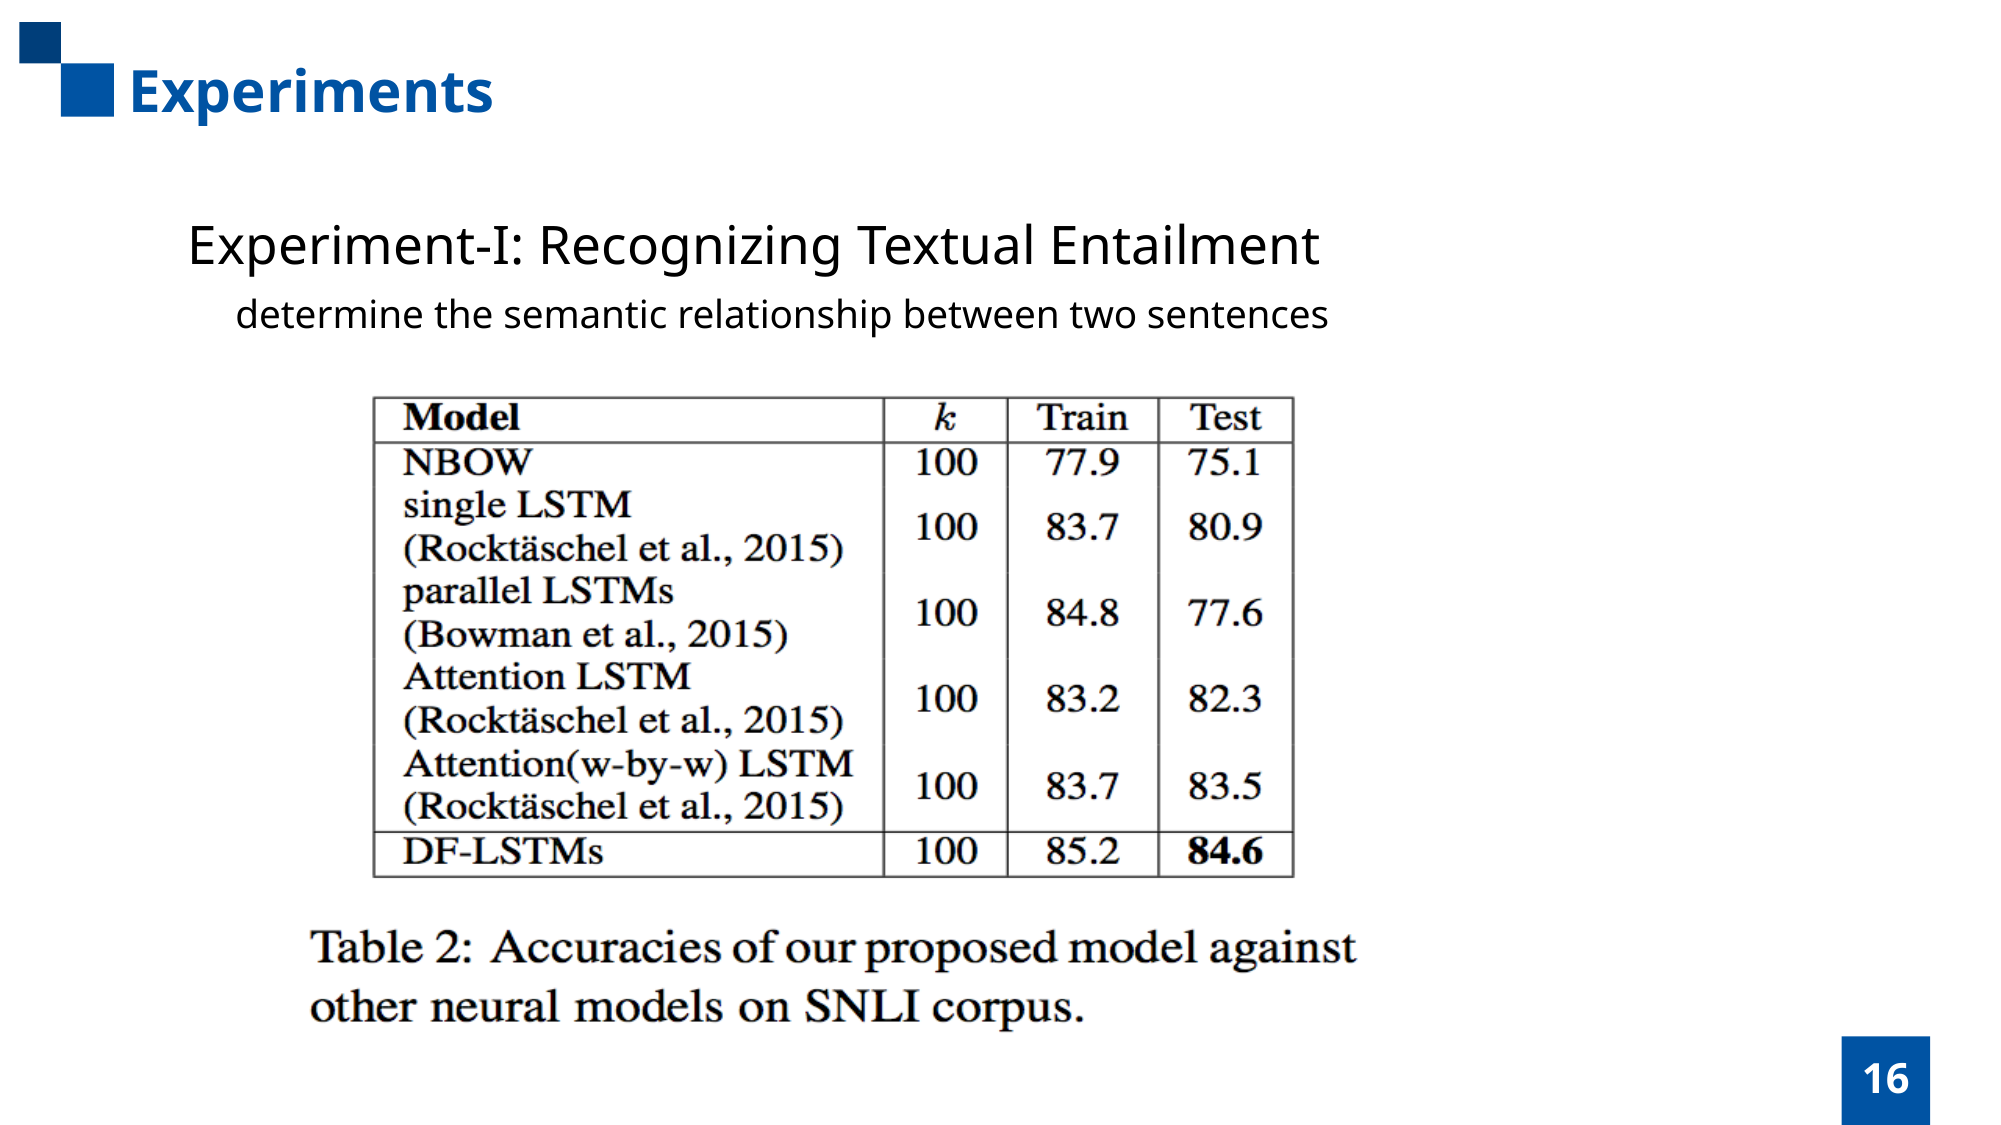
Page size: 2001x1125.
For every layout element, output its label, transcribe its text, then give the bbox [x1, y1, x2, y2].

slide_number 16 [1771, 1050, 2000, 1111]
picture [257, 347, 1392, 1057]
text_box determine the semantic relationship between two sentences [220, 274, 1801, 369]
text_box Experiment-I: Recognizing Textual Entailment [173, 192, 1692, 318]
text_box Experiments [113, 47, 1000, 132]
